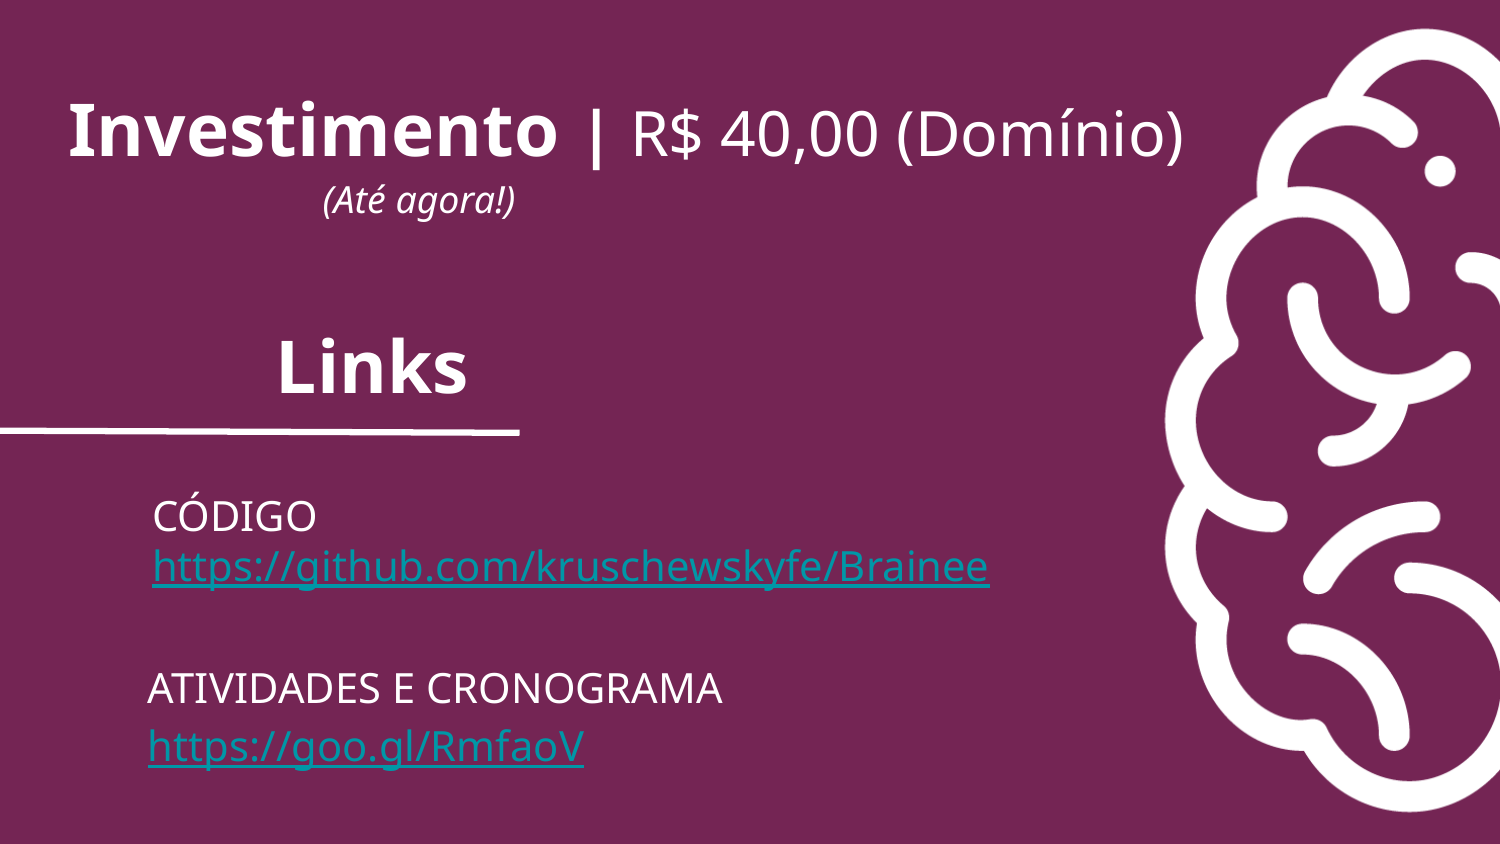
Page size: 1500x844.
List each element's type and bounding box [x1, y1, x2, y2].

text_box [0, 430, 520, 434]
picture [0, 0, 1500, 844]
